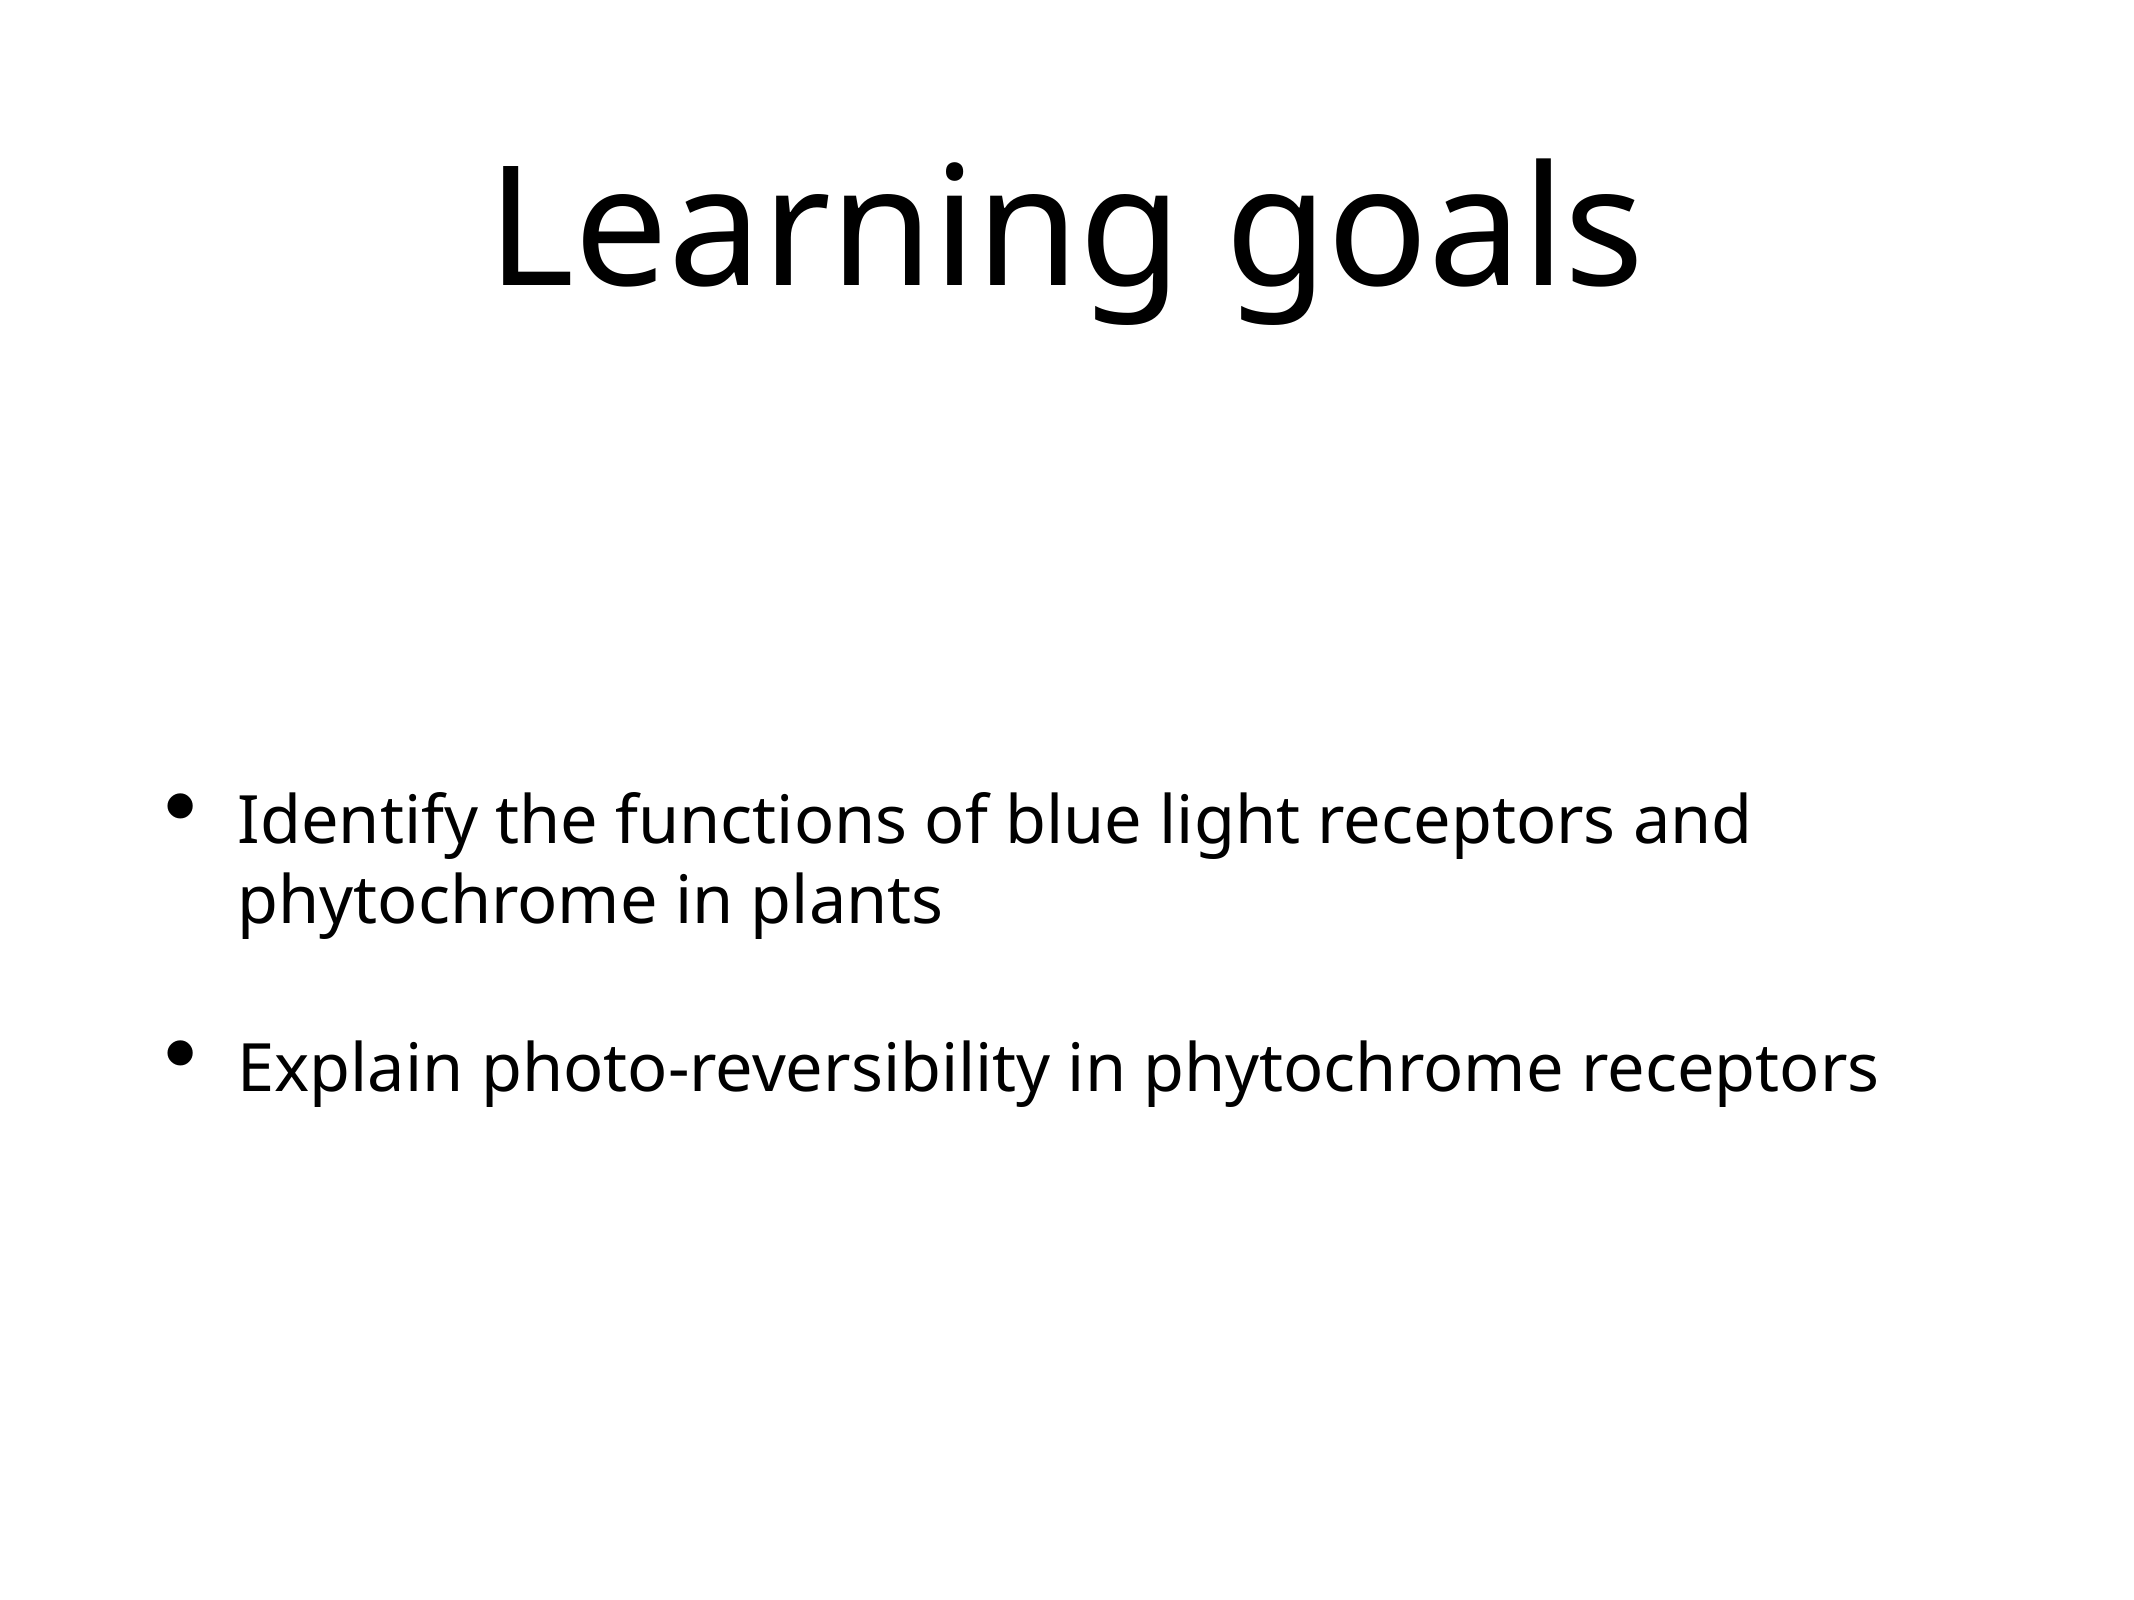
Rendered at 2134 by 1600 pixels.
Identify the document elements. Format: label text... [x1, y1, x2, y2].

list Identify the functions of blue light receptors and phytochrome in plants Explain photo-reversibility in phytochrome receptors [155, 424, 1978, 1457]
title Learning goals [155, 41, 1978, 397]
